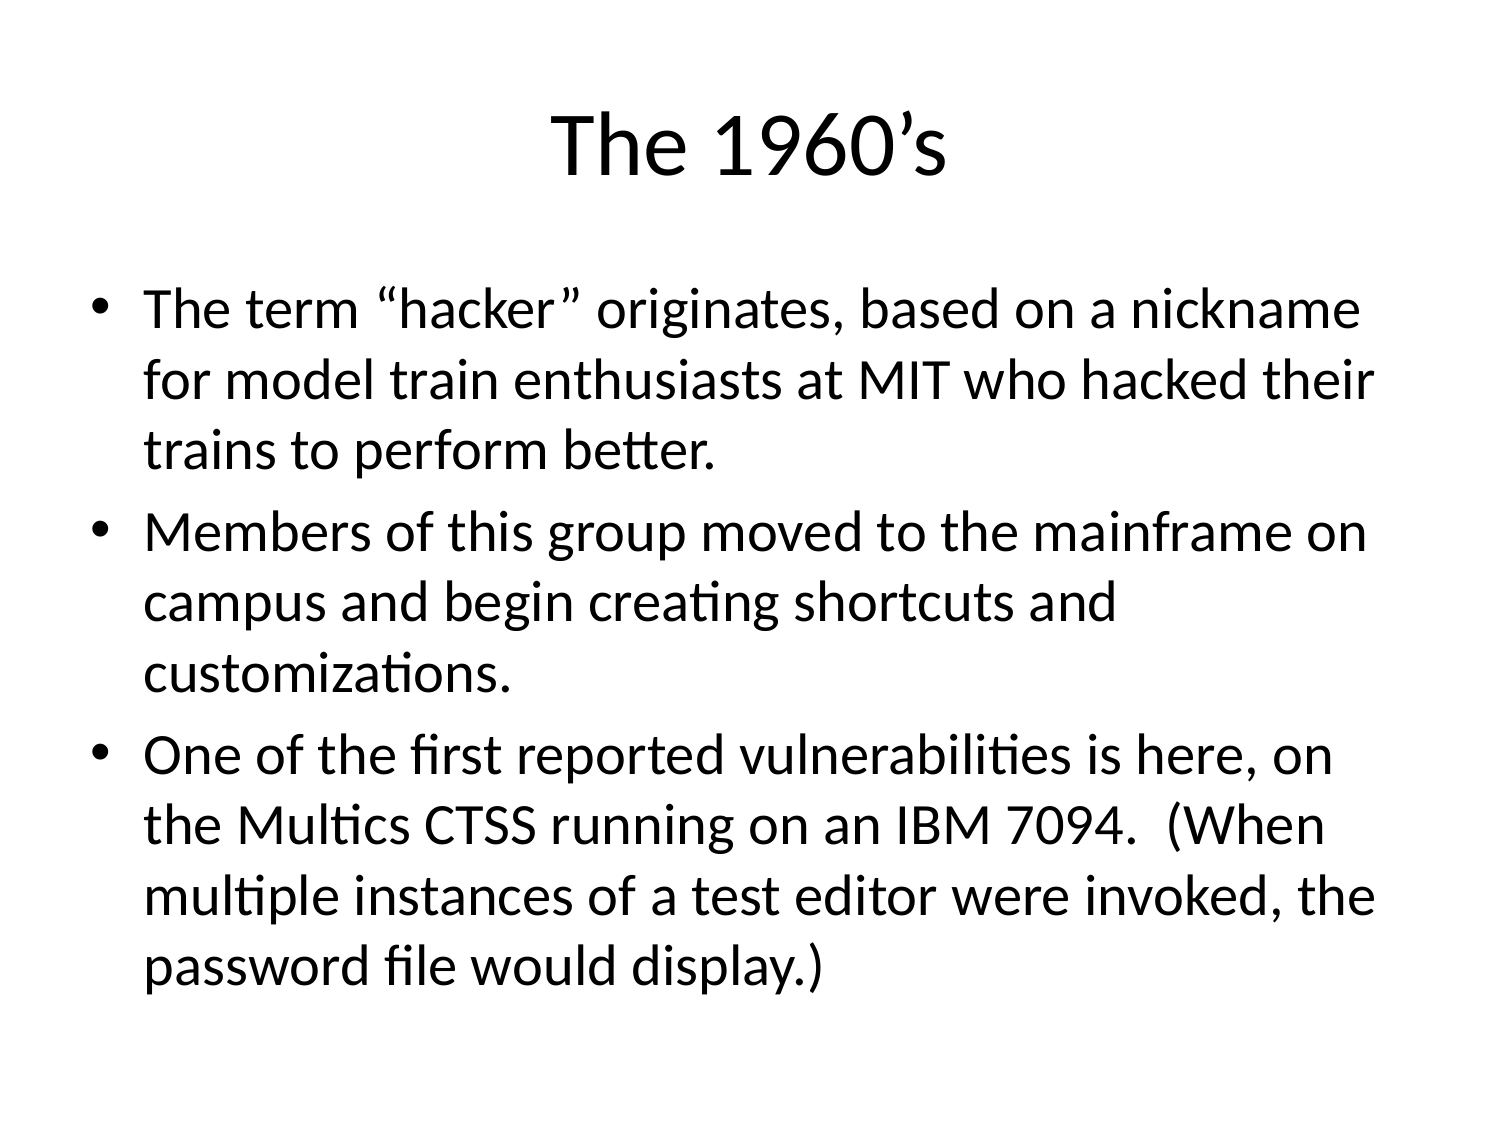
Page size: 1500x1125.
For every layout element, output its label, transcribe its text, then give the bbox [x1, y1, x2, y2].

list The term “hacker” originates, based on a nickname for model train enthusiasts at MIT who hacked their trains to perform better. Members of this group moved to the mainframe on campus and begin creating shortcuts and customizations. One of the first reported vulnerabilities is here, on the Multics CTSS running on an IBM 7094. (When multiple instances of a test editor were invoked, the password file would display.) [75, 262, 1425, 1005]
title The 1960’s [75, 45, 1425, 233]
